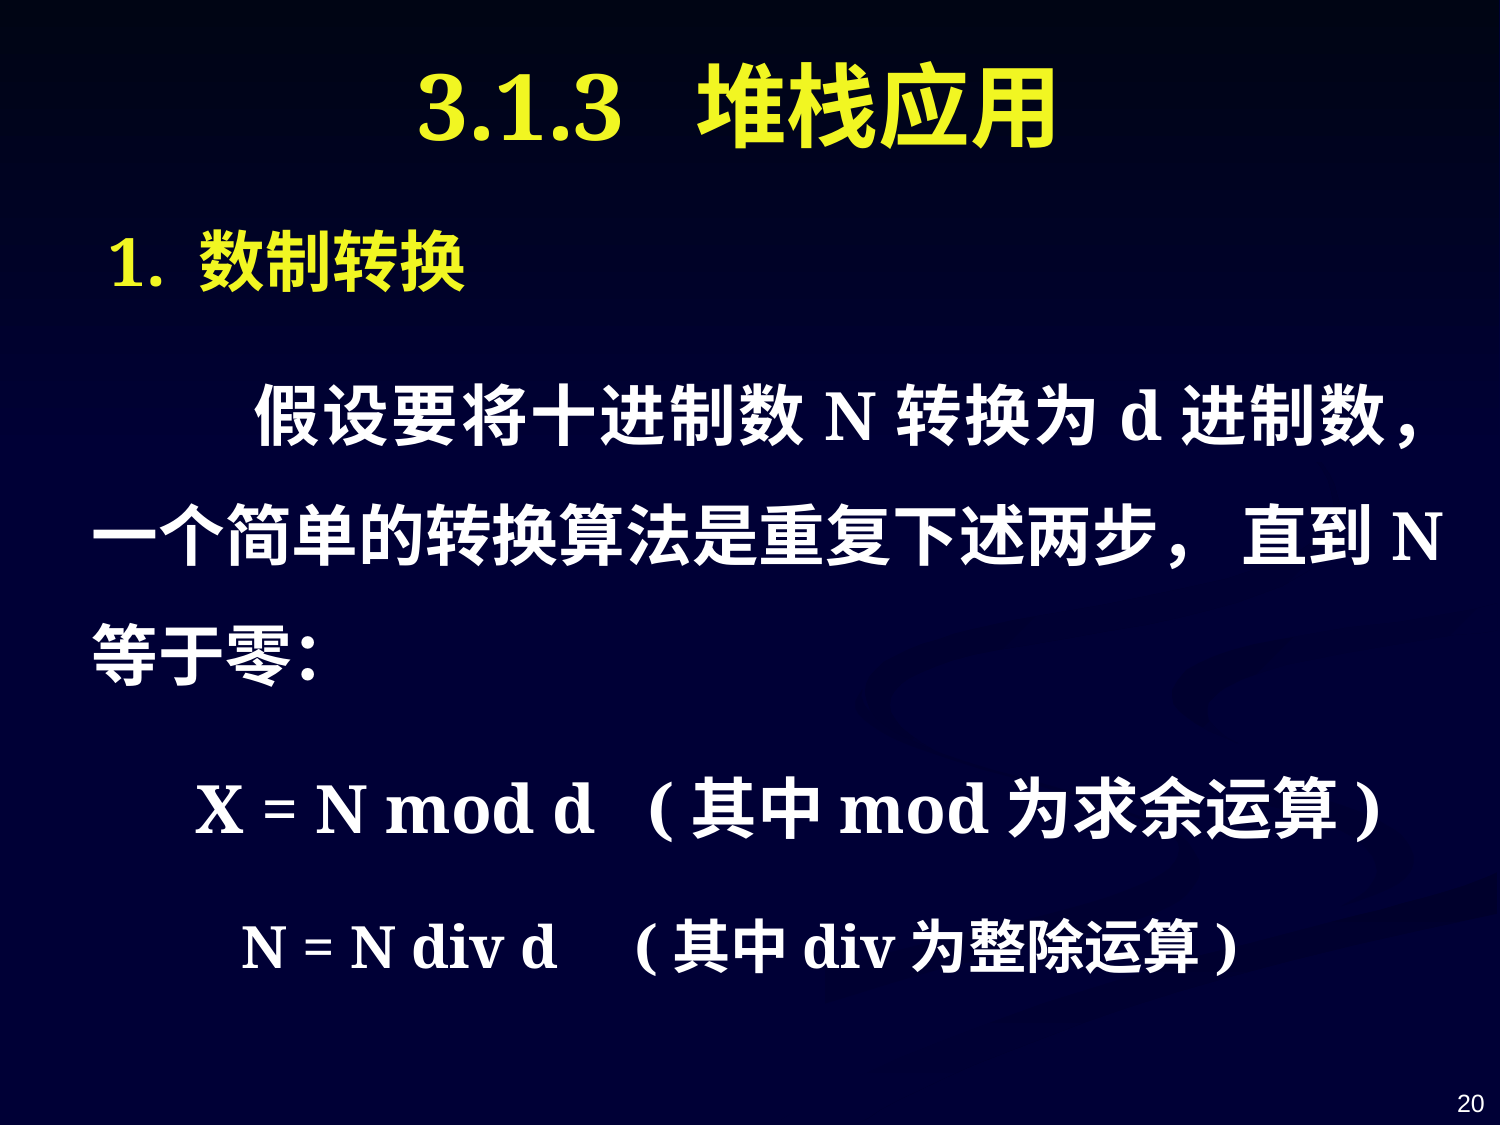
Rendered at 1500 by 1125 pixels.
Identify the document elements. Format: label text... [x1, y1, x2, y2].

list 1. 数制转换 假设要将十进制数N转换为d进制数，一个简单的转换算法是重复下述两步， 直到N等于零： X = N mod d (其中mod为求余运算) N = N div d (其中div为整除运算) [76, 172, 1471, 409]
slide_number 20 [1149, 1046, 1500, 1125]
title 3.1.3 堆栈应用 [64, 23, 1415, 185]
